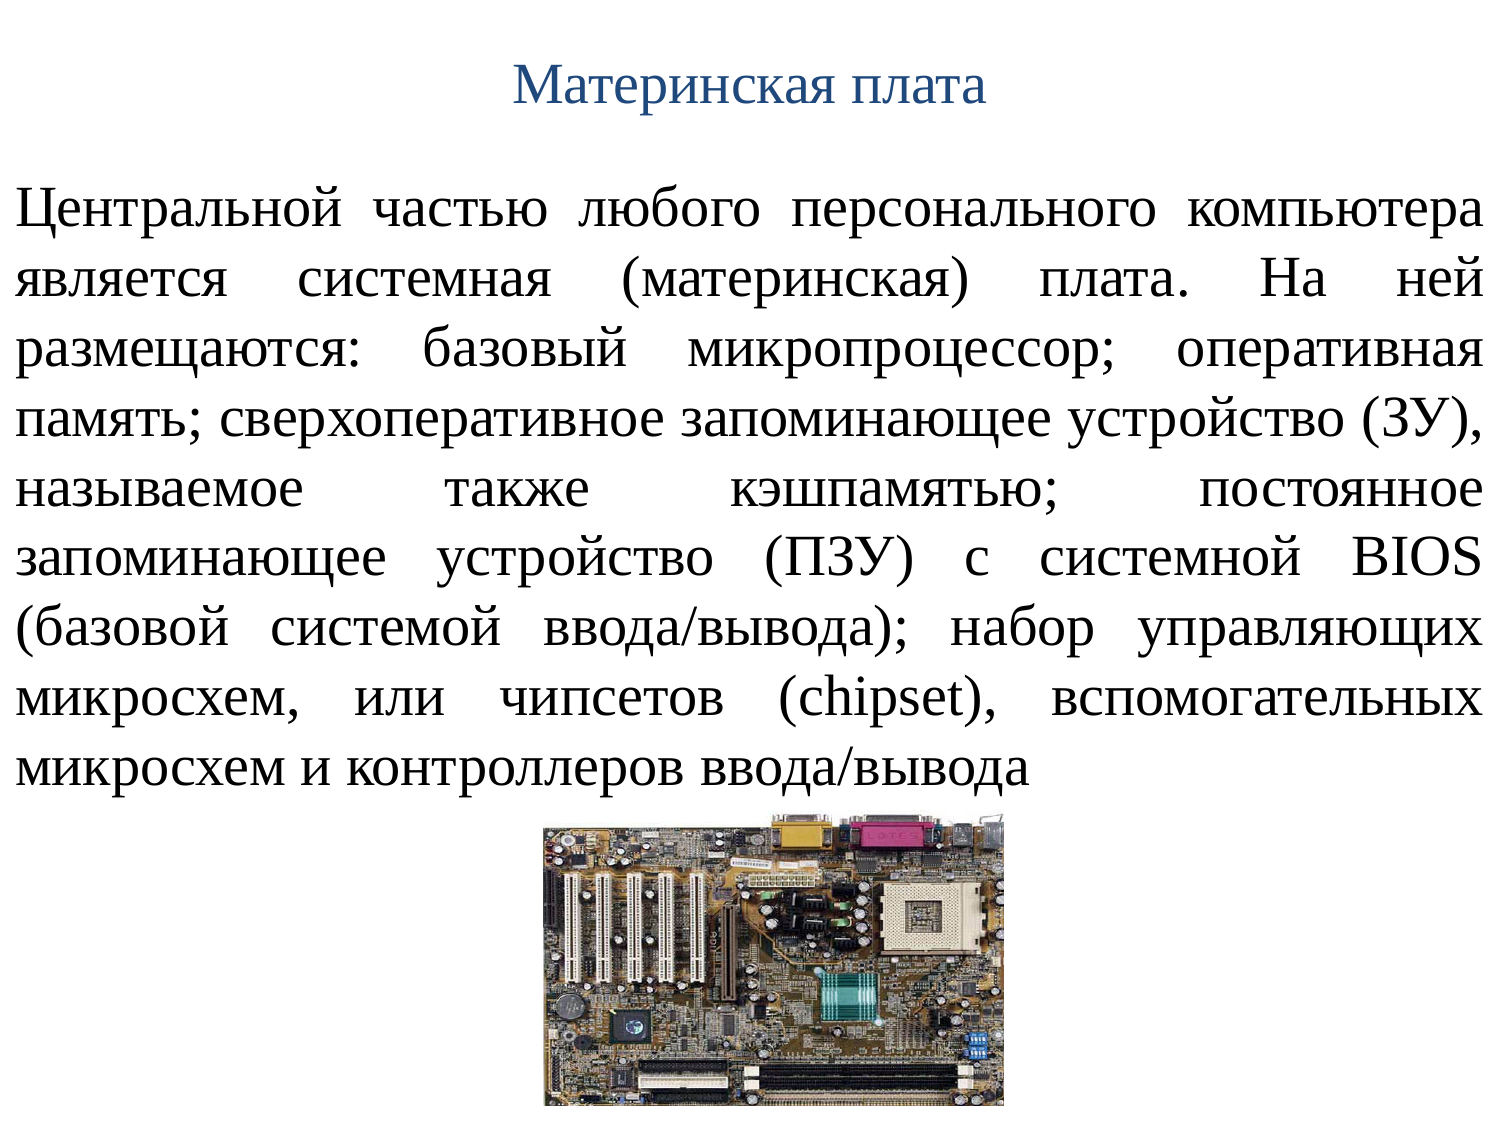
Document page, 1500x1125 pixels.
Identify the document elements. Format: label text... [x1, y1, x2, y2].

list Центральной частью любого персонального компьютера является системная (материнская) плата. На ней размещаются: базовый микропроцессор; оперативная память; сверхоперативное запоминающее устройство (ЗУ), называемое также кэшпамятью; постоянное запоминающее устройство (ПЗУ) с системной BIOS (базовой системой ввода/вывода); набор управляющих микросхем, или чипсетов (chipset), вспомогательных микросхем и контроллеров ввода/вывода [0, 160, 1500, 1125]
title Материнская плата [0, 0, 1500, 160]
picture [543, 810, 1005, 1107]
